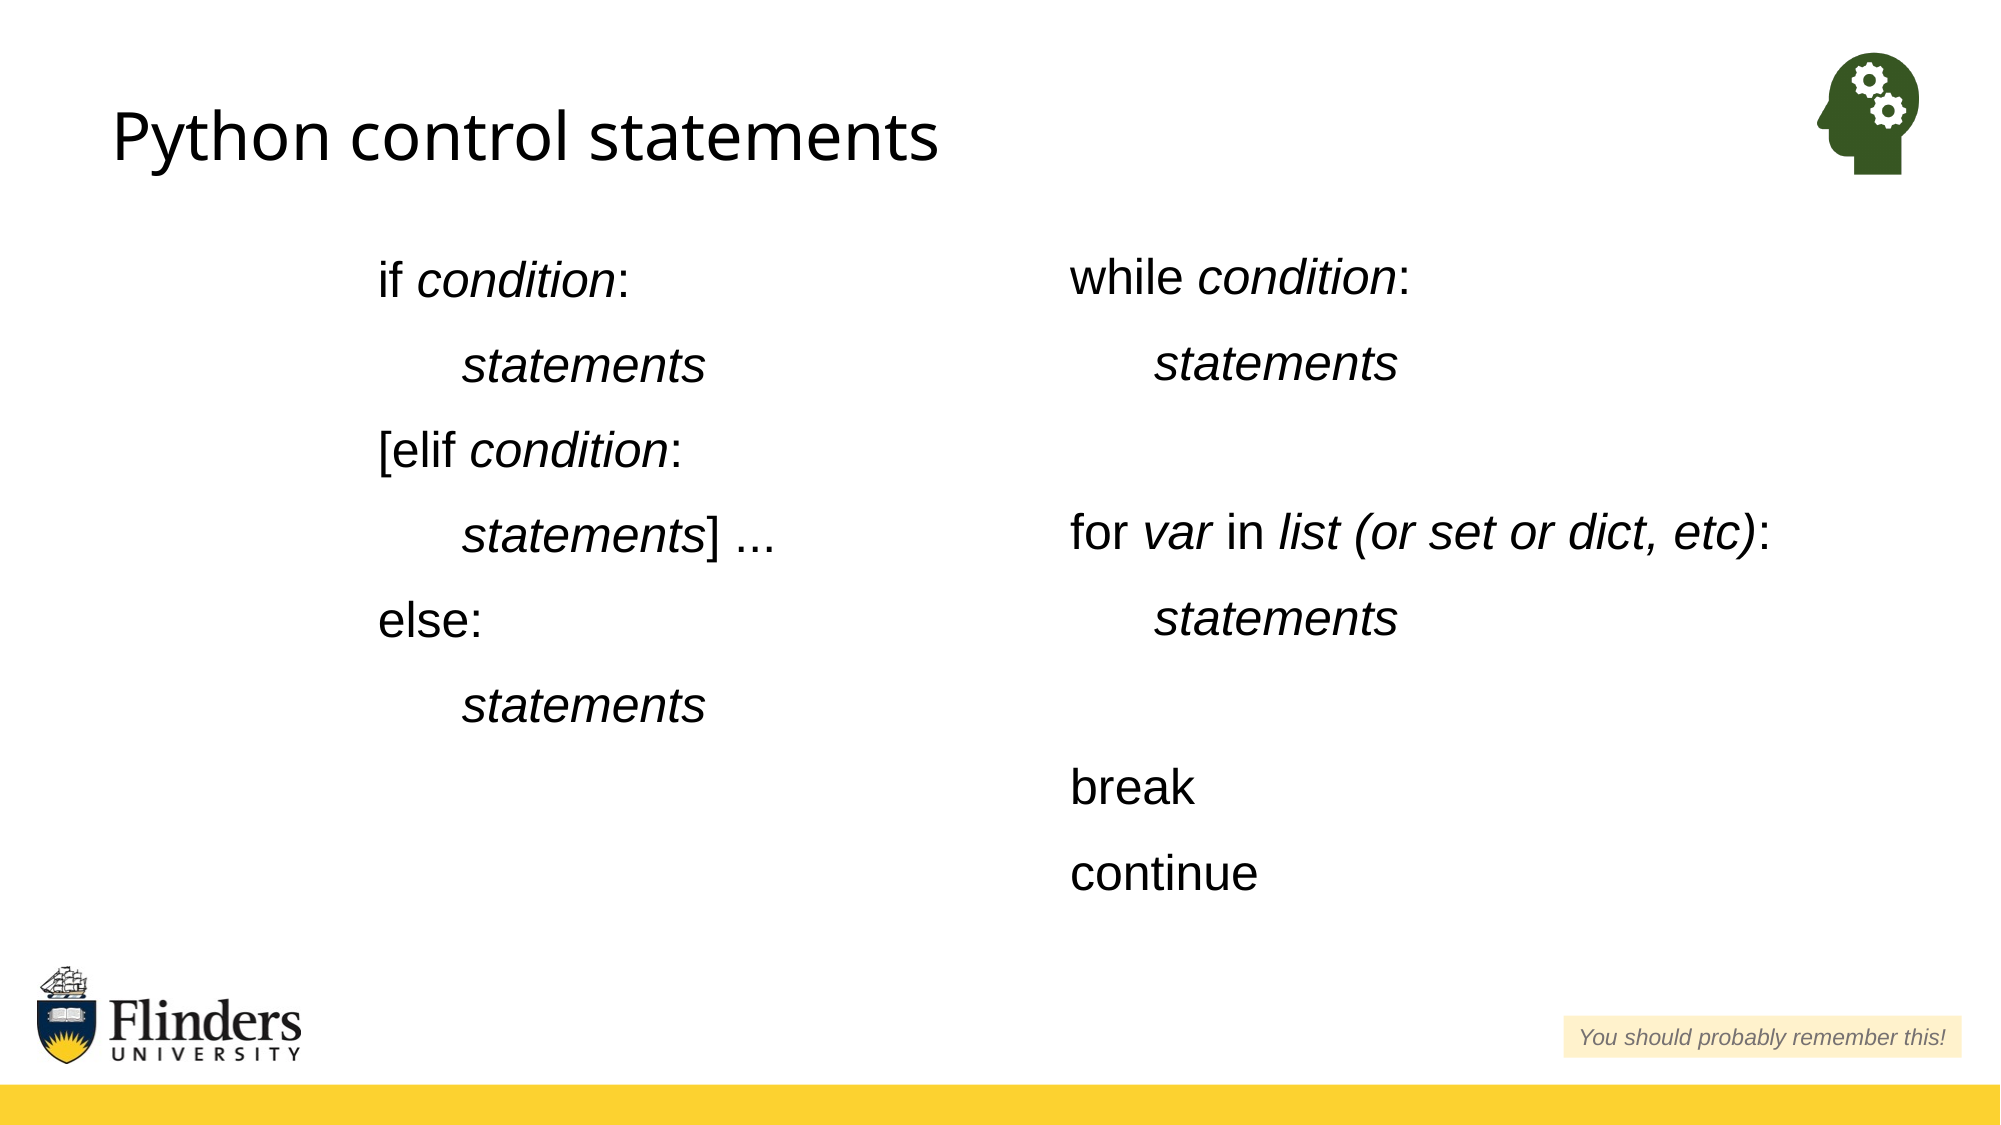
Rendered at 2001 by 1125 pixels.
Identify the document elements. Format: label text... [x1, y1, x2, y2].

text_box while condition: statements for var in list (or set or dict, etc): statements break continue [1055, 237, 1848, 1000]
text_box You should probably remember this! [1563, 1015, 1962, 1058]
title Python control statements [99, 44, 1900, 233]
text_box if condition: statements [elif condition: statements] ... else: statements [363, 239, 985, 1002]
picture [1795, 44, 1940, 189]
picture [37, 966, 301, 1064]
